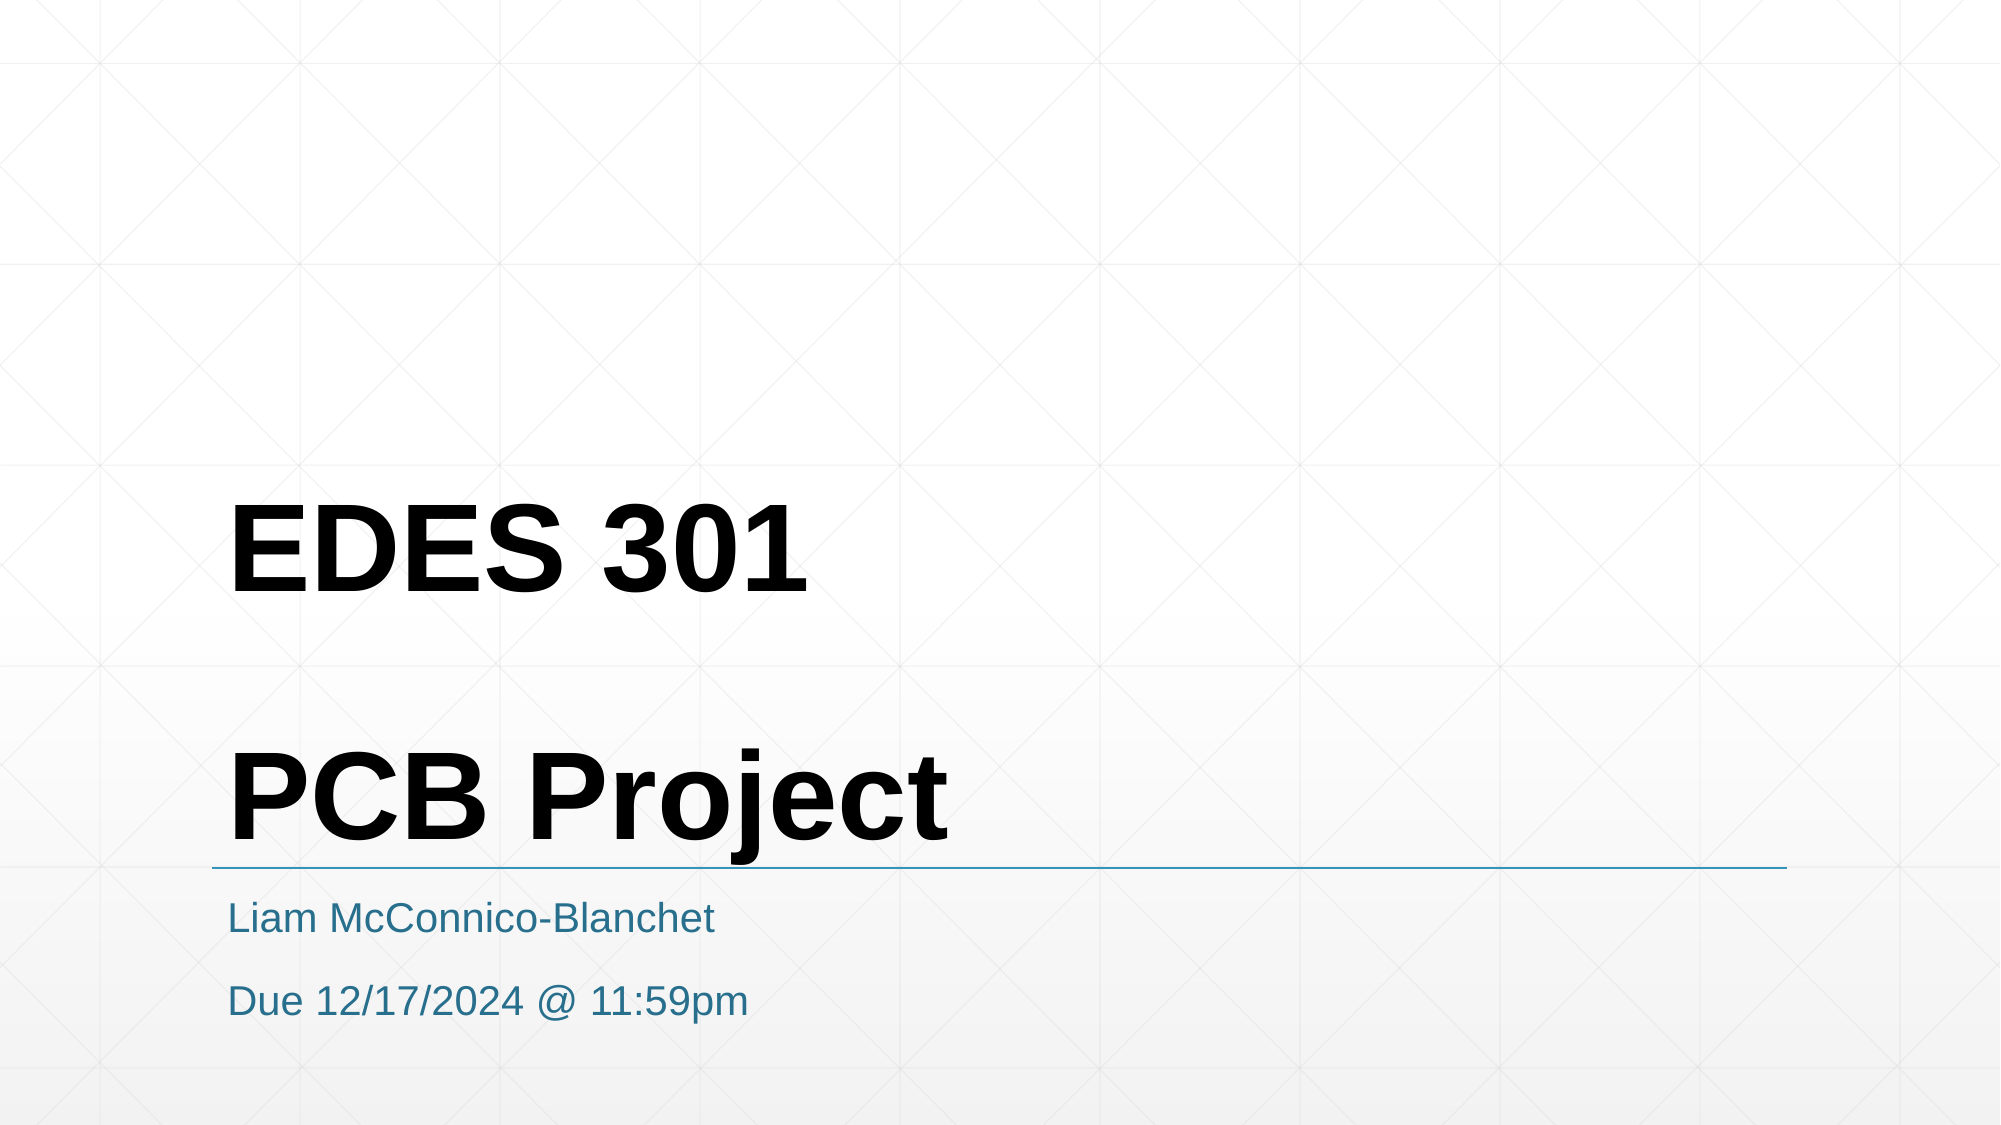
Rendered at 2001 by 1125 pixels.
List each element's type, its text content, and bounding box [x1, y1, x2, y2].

subtitle Liam McConnico-Blanchet Due 12/17/2024 @ 11:59pm [212, 891, 1788, 1075]
title EDES 301 PCB Project [212, 313, 1838, 869]
